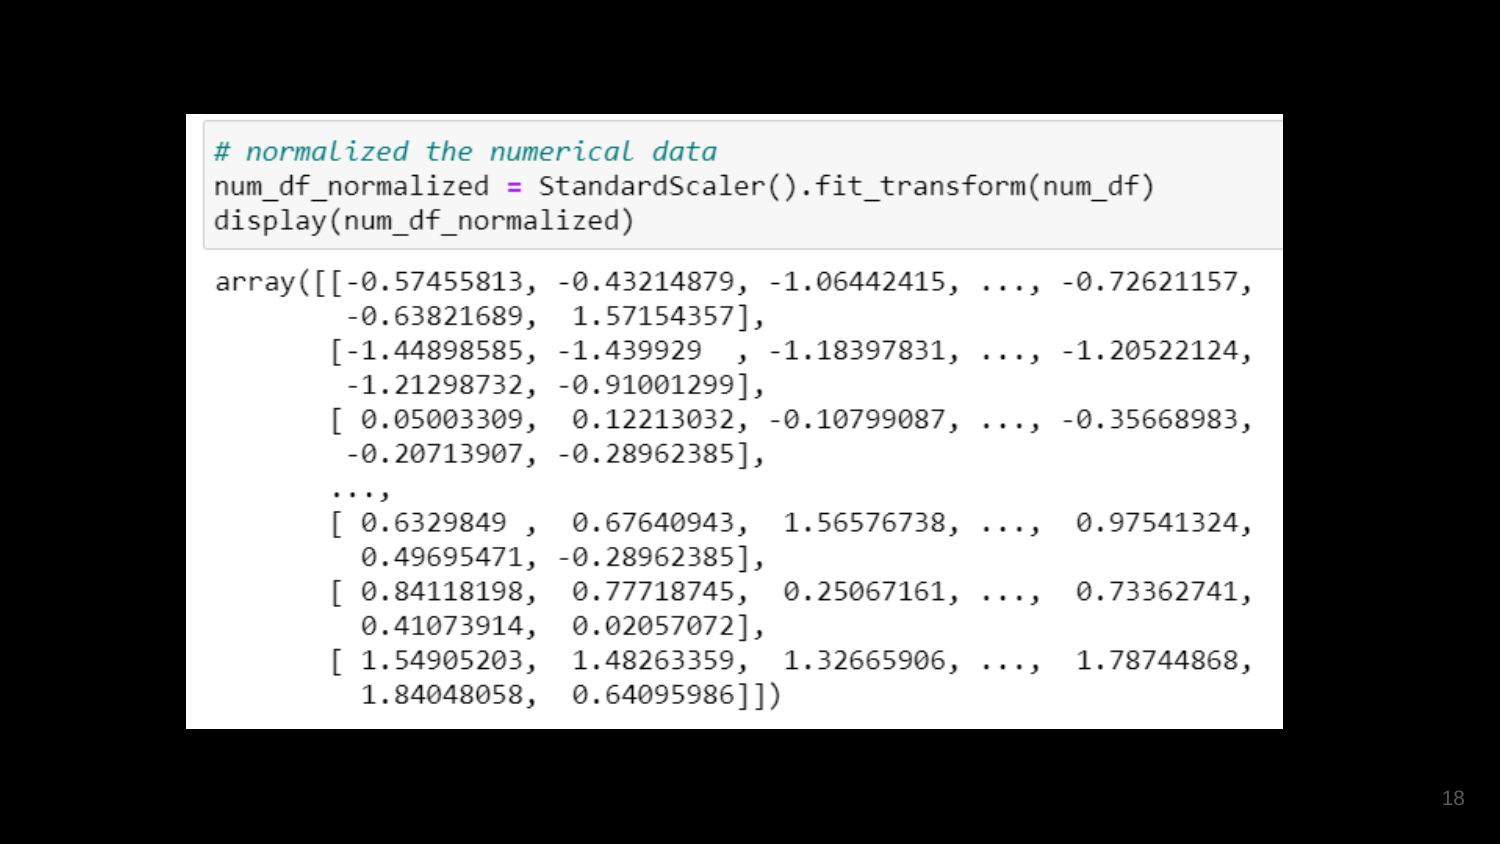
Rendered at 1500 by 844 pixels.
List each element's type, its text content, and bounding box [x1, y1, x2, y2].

picture [186, 114, 1283, 730]
slide_number ‹#› [1389, 764, 1480, 830]
